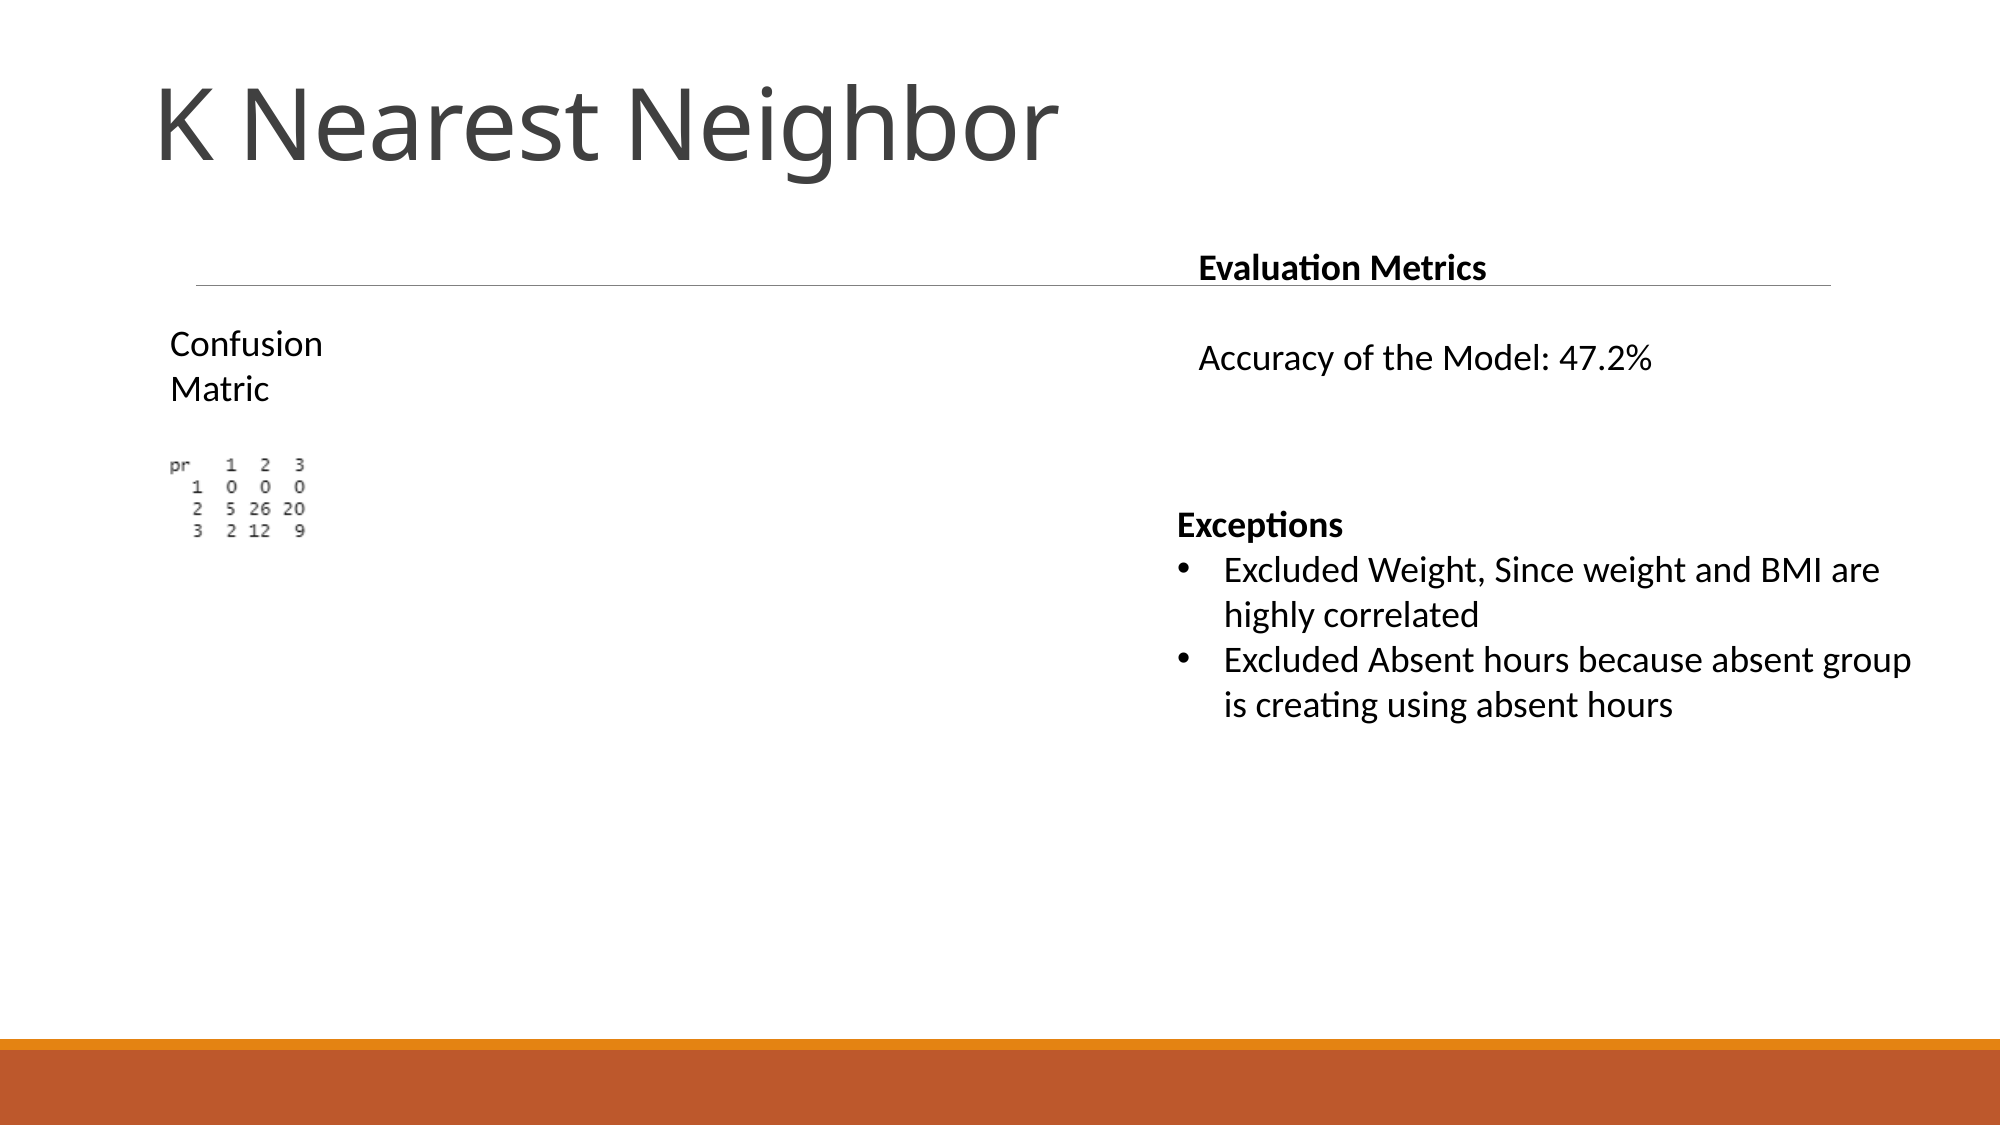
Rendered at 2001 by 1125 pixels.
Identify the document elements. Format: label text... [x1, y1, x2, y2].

title K Nearest Neighbor [137, 59, 1863, 189]
picture [154, 428, 355, 557]
text_box Evaluation Metrics Accuracy of the Model: 47.2% [1183, 235, 1978, 386]
text_box Confusion Matric [155, 311, 390, 417]
text_box Exceptions Excluded Weight, Since weight and BMI are highly correlated Excluded Absent hours because absent group is creating using absent hours [1162, 492, 1957, 733]
